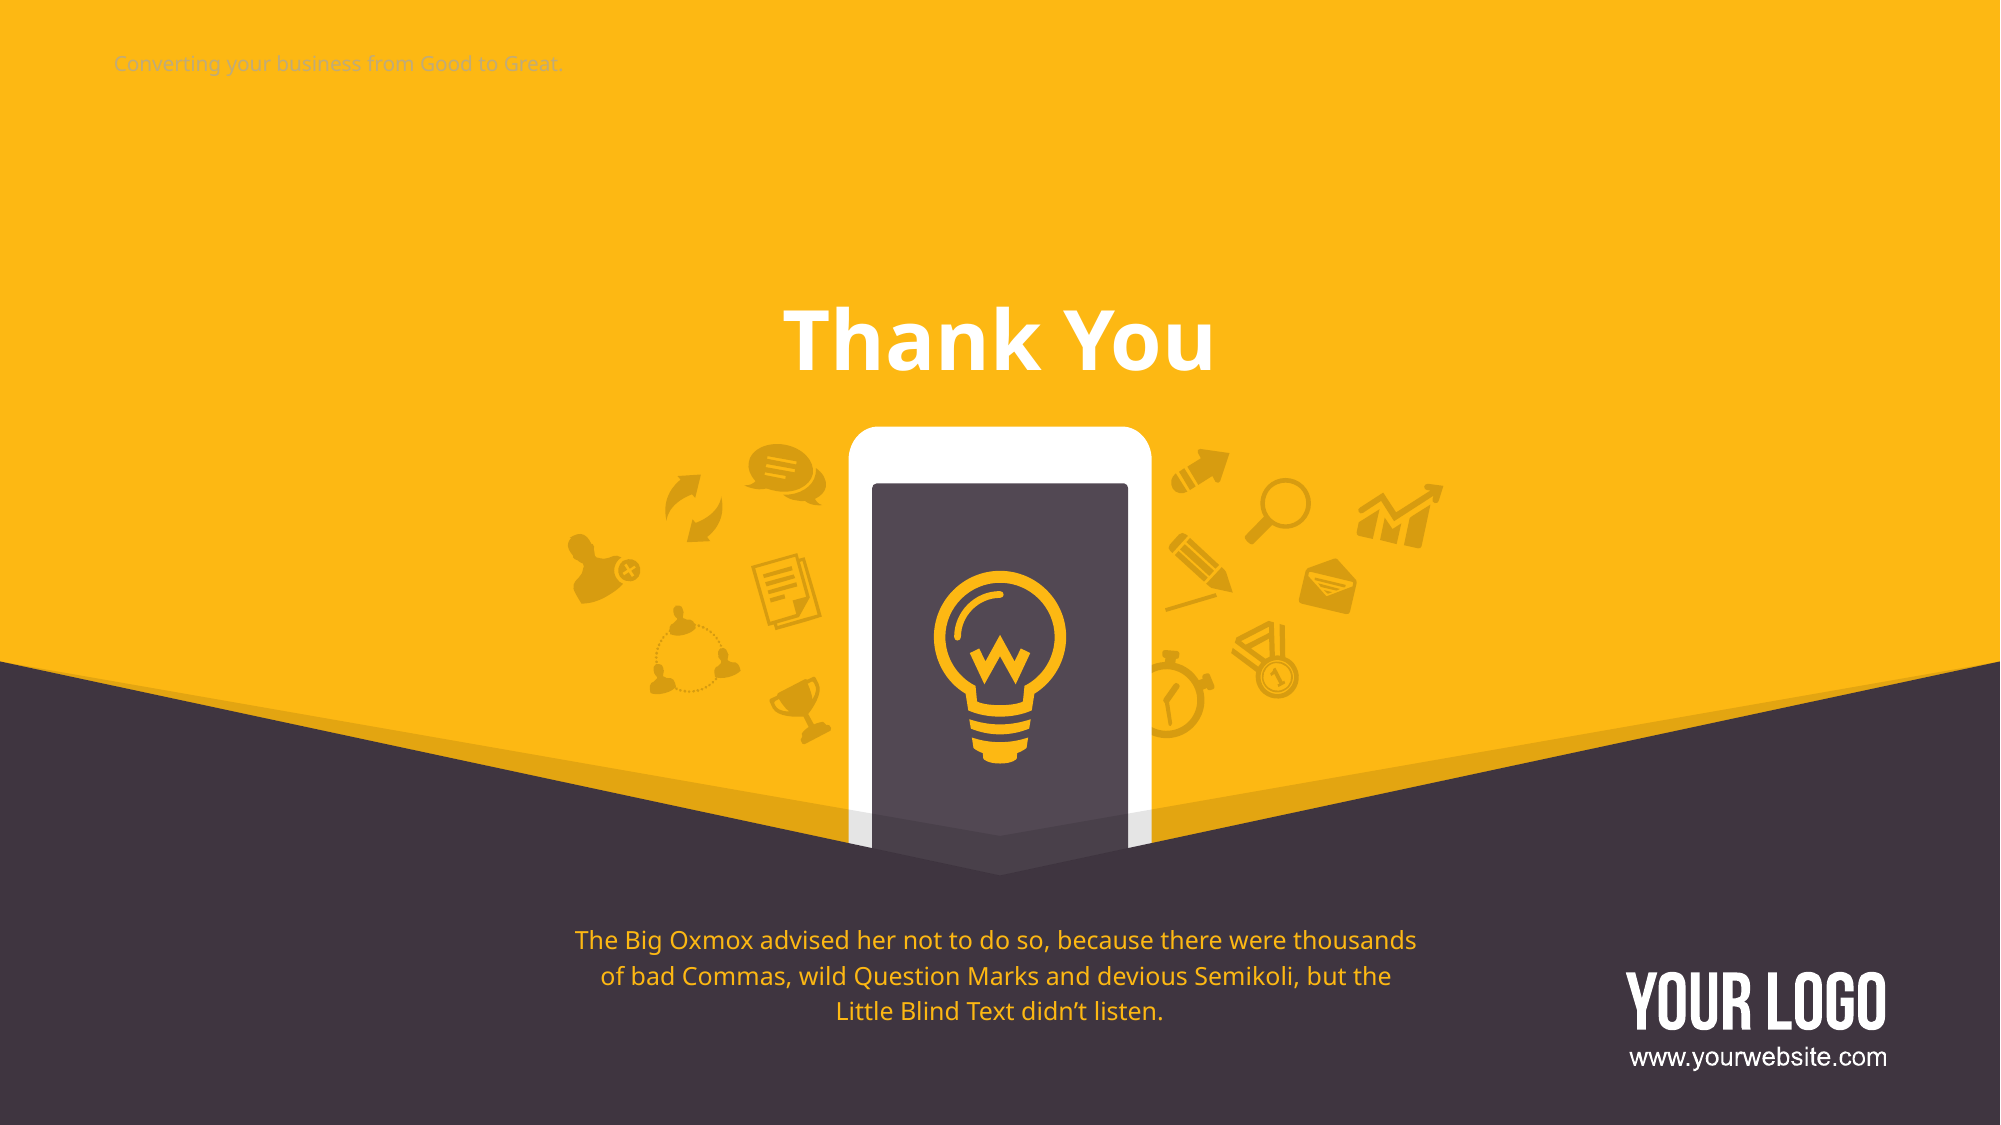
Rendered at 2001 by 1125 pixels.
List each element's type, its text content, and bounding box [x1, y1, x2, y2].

title Thank You [196, 96, 1804, 387]
footer Converting your business from Good to Great. [114, 24, 727, 105]
subtitle The Big Oxmox advised her not to do so, because there were thousands of bad Commas, wild Question Marks and devious Semikoli, but the Little Blind Text didn’t listen. [196, 919, 1804, 1125]
